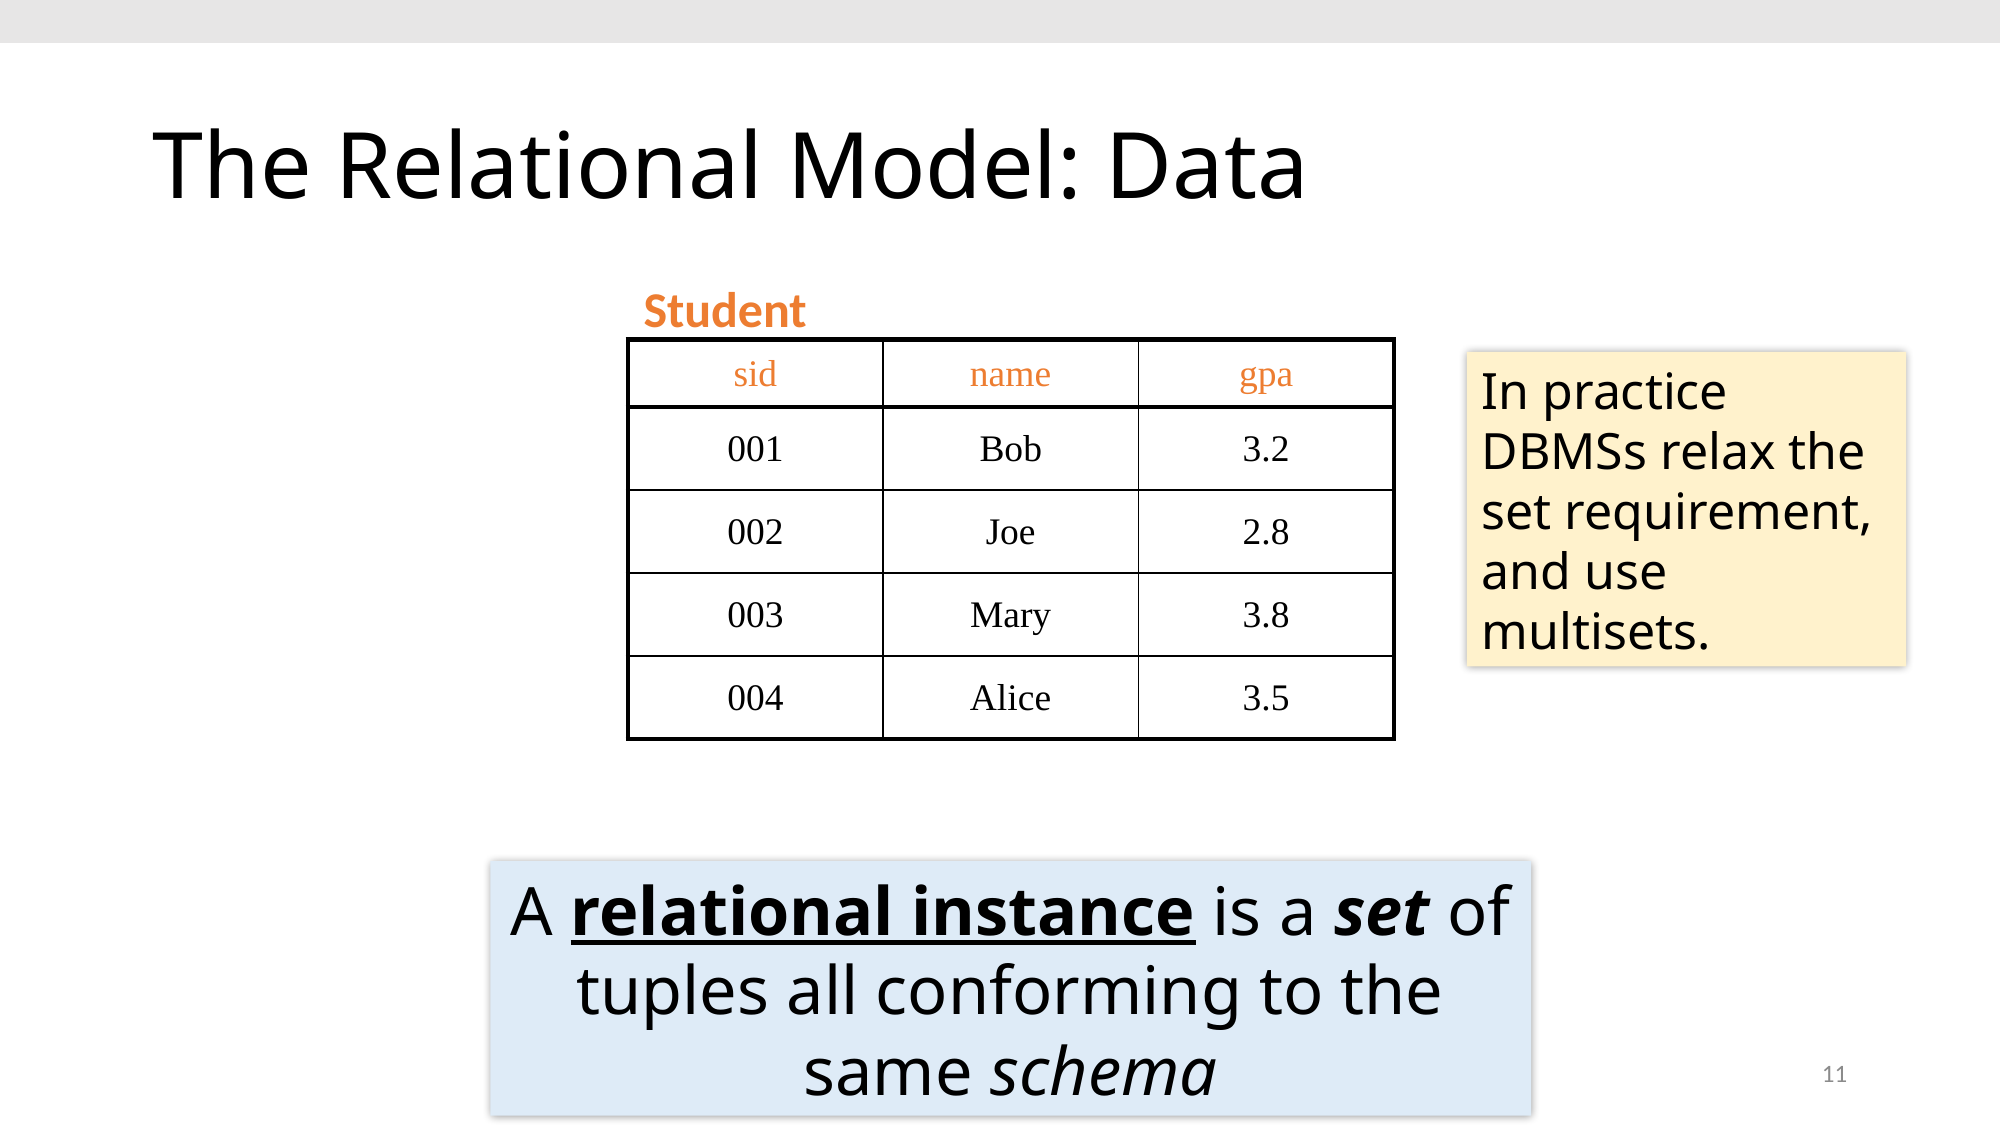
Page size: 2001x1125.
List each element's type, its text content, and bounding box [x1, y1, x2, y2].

table_header gpa [1139, 342, 1392, 405]
table_cell Mary [884, 574, 1138, 655]
text_box Student [628, 270, 822, 337]
table_cell 003 [630, 574, 882, 655]
table_header name [884, 342, 1138, 405]
table_cell 3.8 [1139, 574, 1392, 655]
title The Relational Model: Data [137, 59, 1863, 278]
table_cell Alice [884, 657, 1138, 737]
table_cell 3.5 [1139, 657, 1392, 737]
table_cell Joe [884, 491, 1138, 572]
table_cell 001 [630, 409, 882, 489]
table_cell 2.8 [1139, 491, 1392, 572]
text_box A relational instance is a set of tuples all conforming to the same schema [490, 861, 1532, 1116]
table_header sid [630, 342, 882, 405]
table_cell 3.2 [1139, 409, 1392, 489]
table_cell Bob [884, 409, 1138, 489]
text_box [0, 0, 2000, 44]
text_box In practice DBMSs relax the set requirement, and use multisets. [1466, 351, 1907, 667]
table_cell 002 [630, 491, 882, 572]
slide_number 11 [1539, 1042, 1863, 1103]
table_cell 004 [630, 657, 882, 737]
